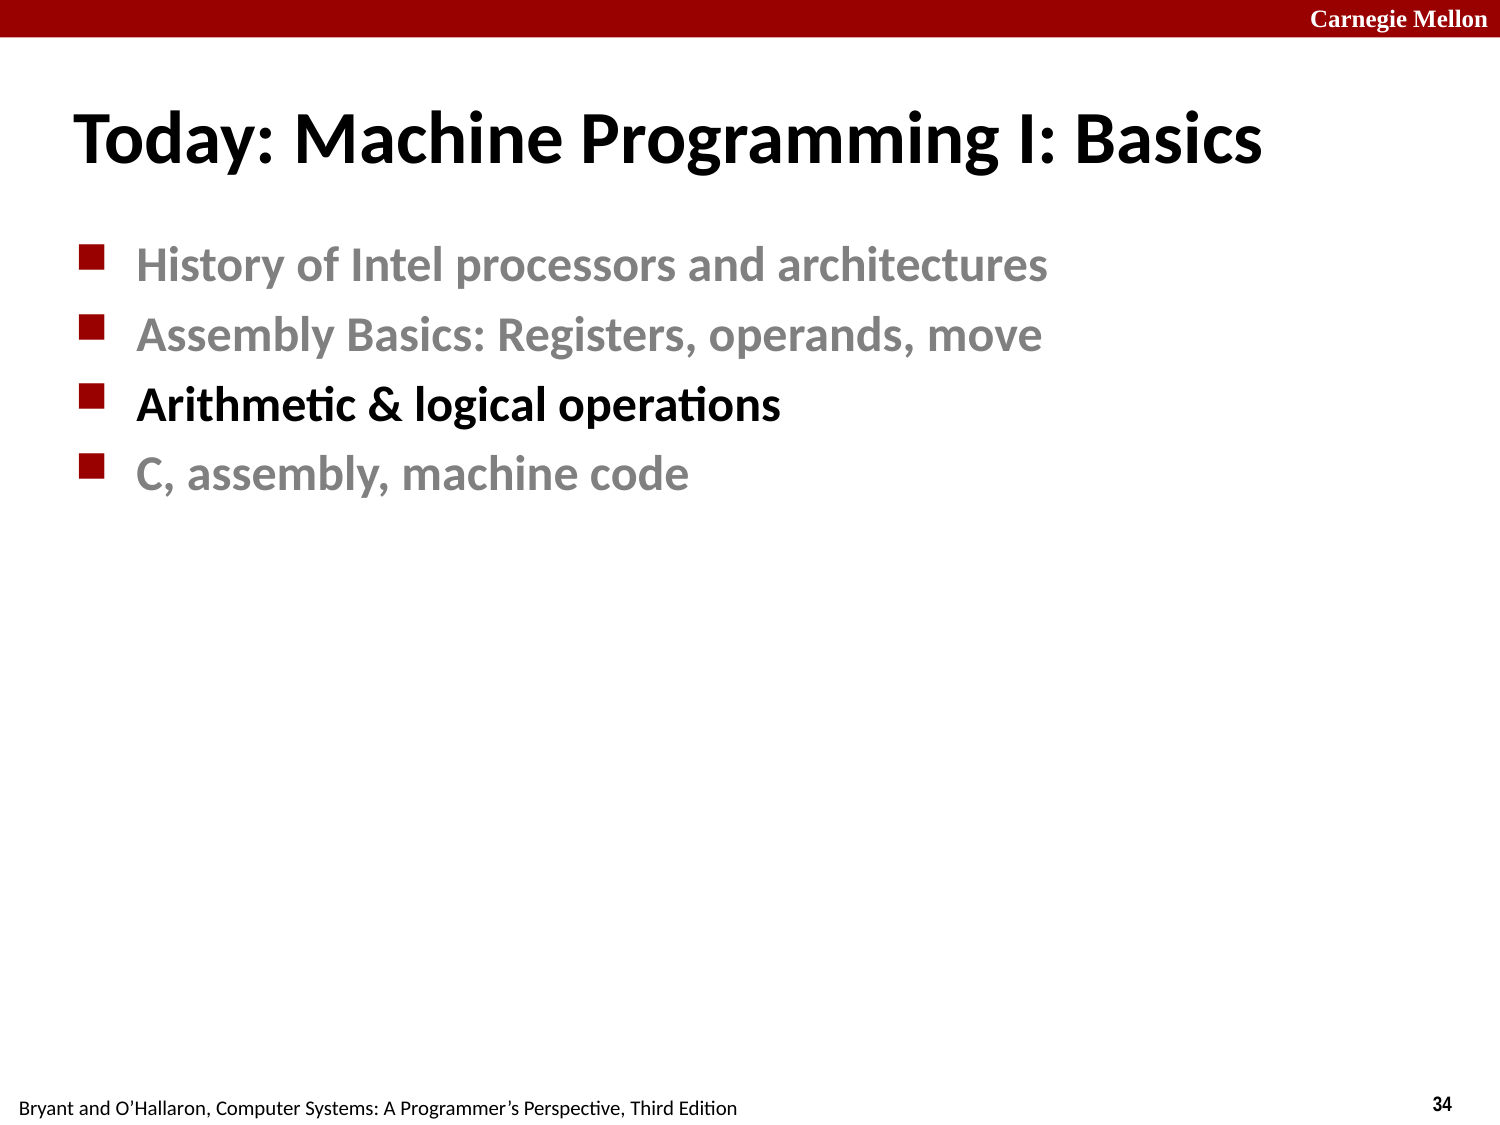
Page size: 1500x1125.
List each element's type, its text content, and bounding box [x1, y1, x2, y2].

title Today: Machine Programming I: Basics [58, 71, 1305, 197]
list History of Intel processors and architectures Assembly Basics: Registers, operands, move Arithmetic & logical operations C, assembly, machine code [64, 223, 1361, 1040]
